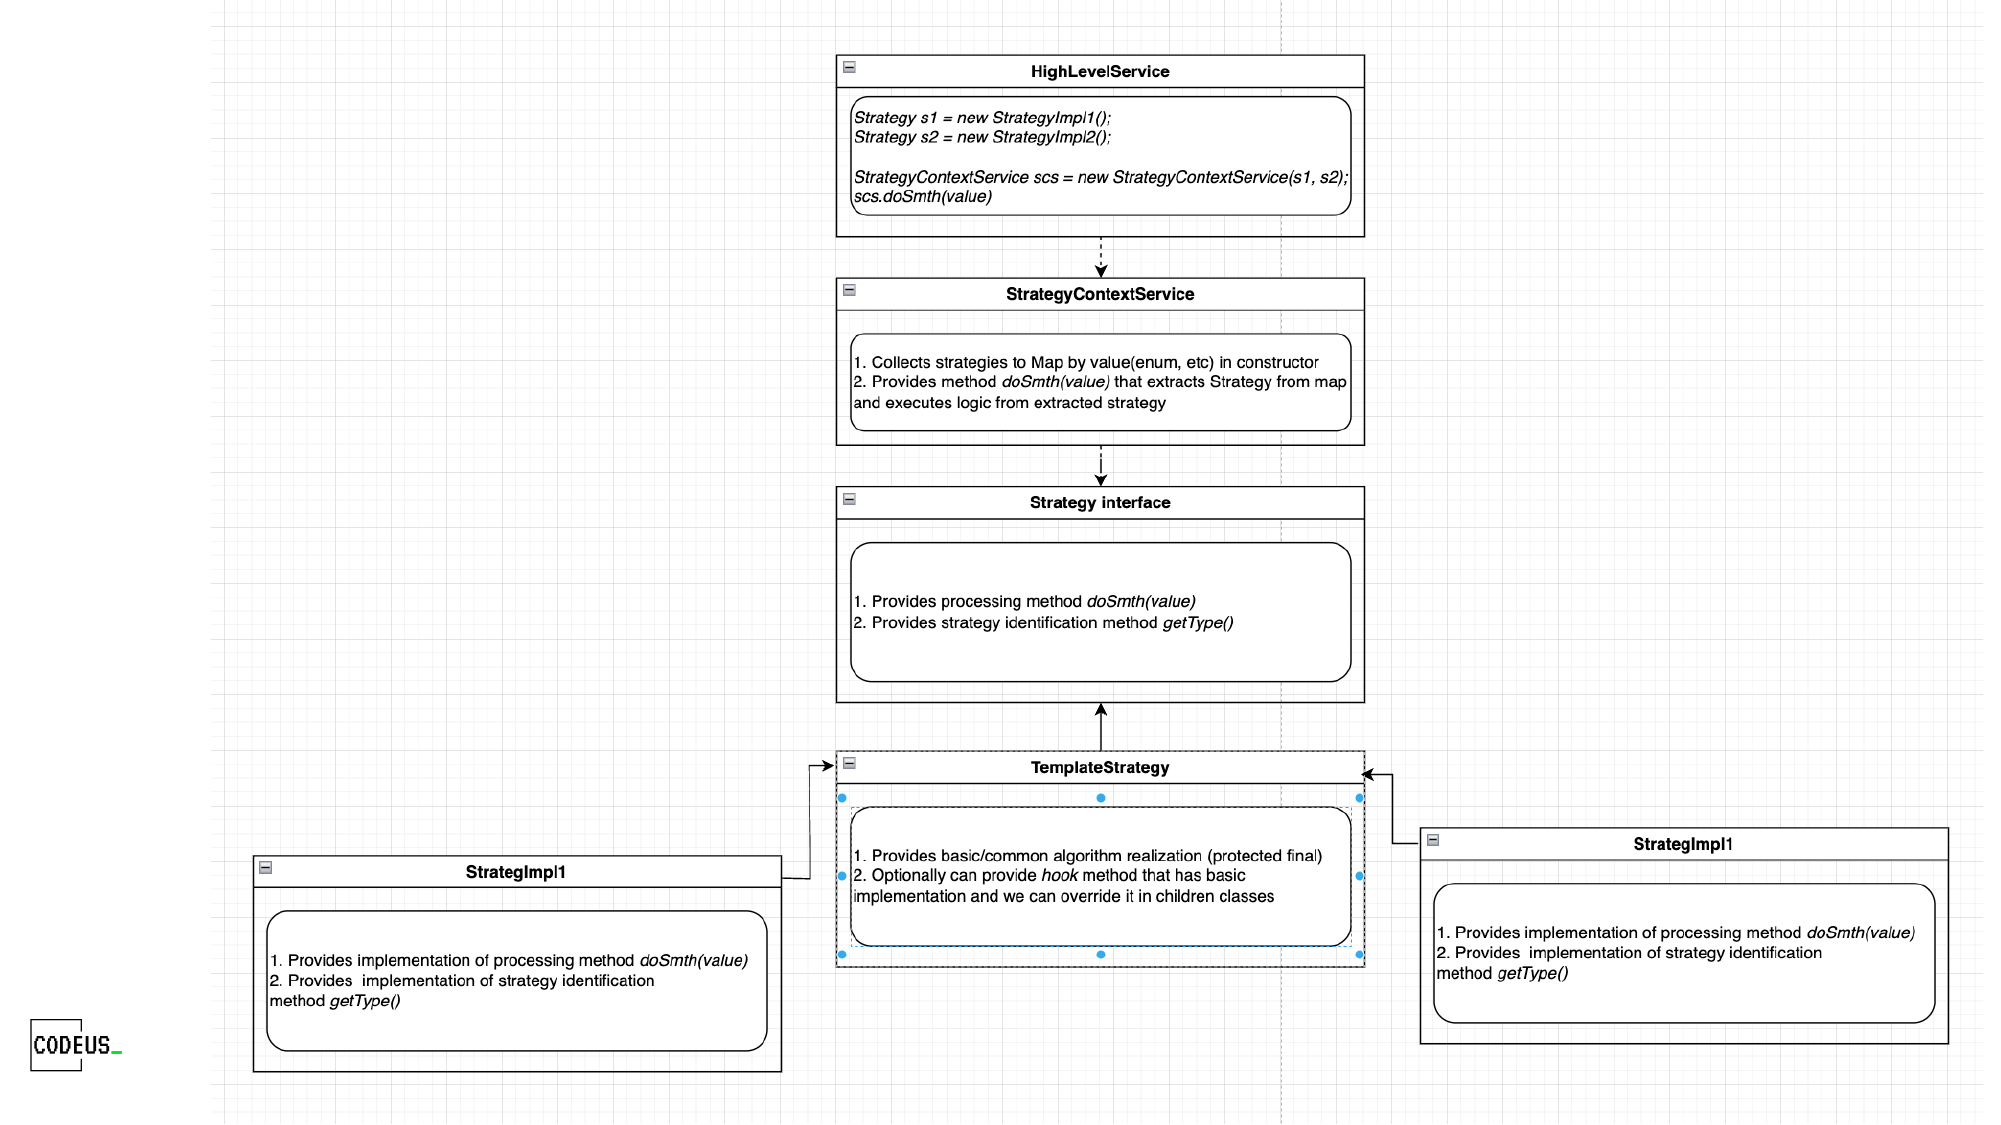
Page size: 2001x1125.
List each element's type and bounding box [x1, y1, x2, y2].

picture [0, 964, 159, 1125]
picture [211, 0, 1984, 1124]
